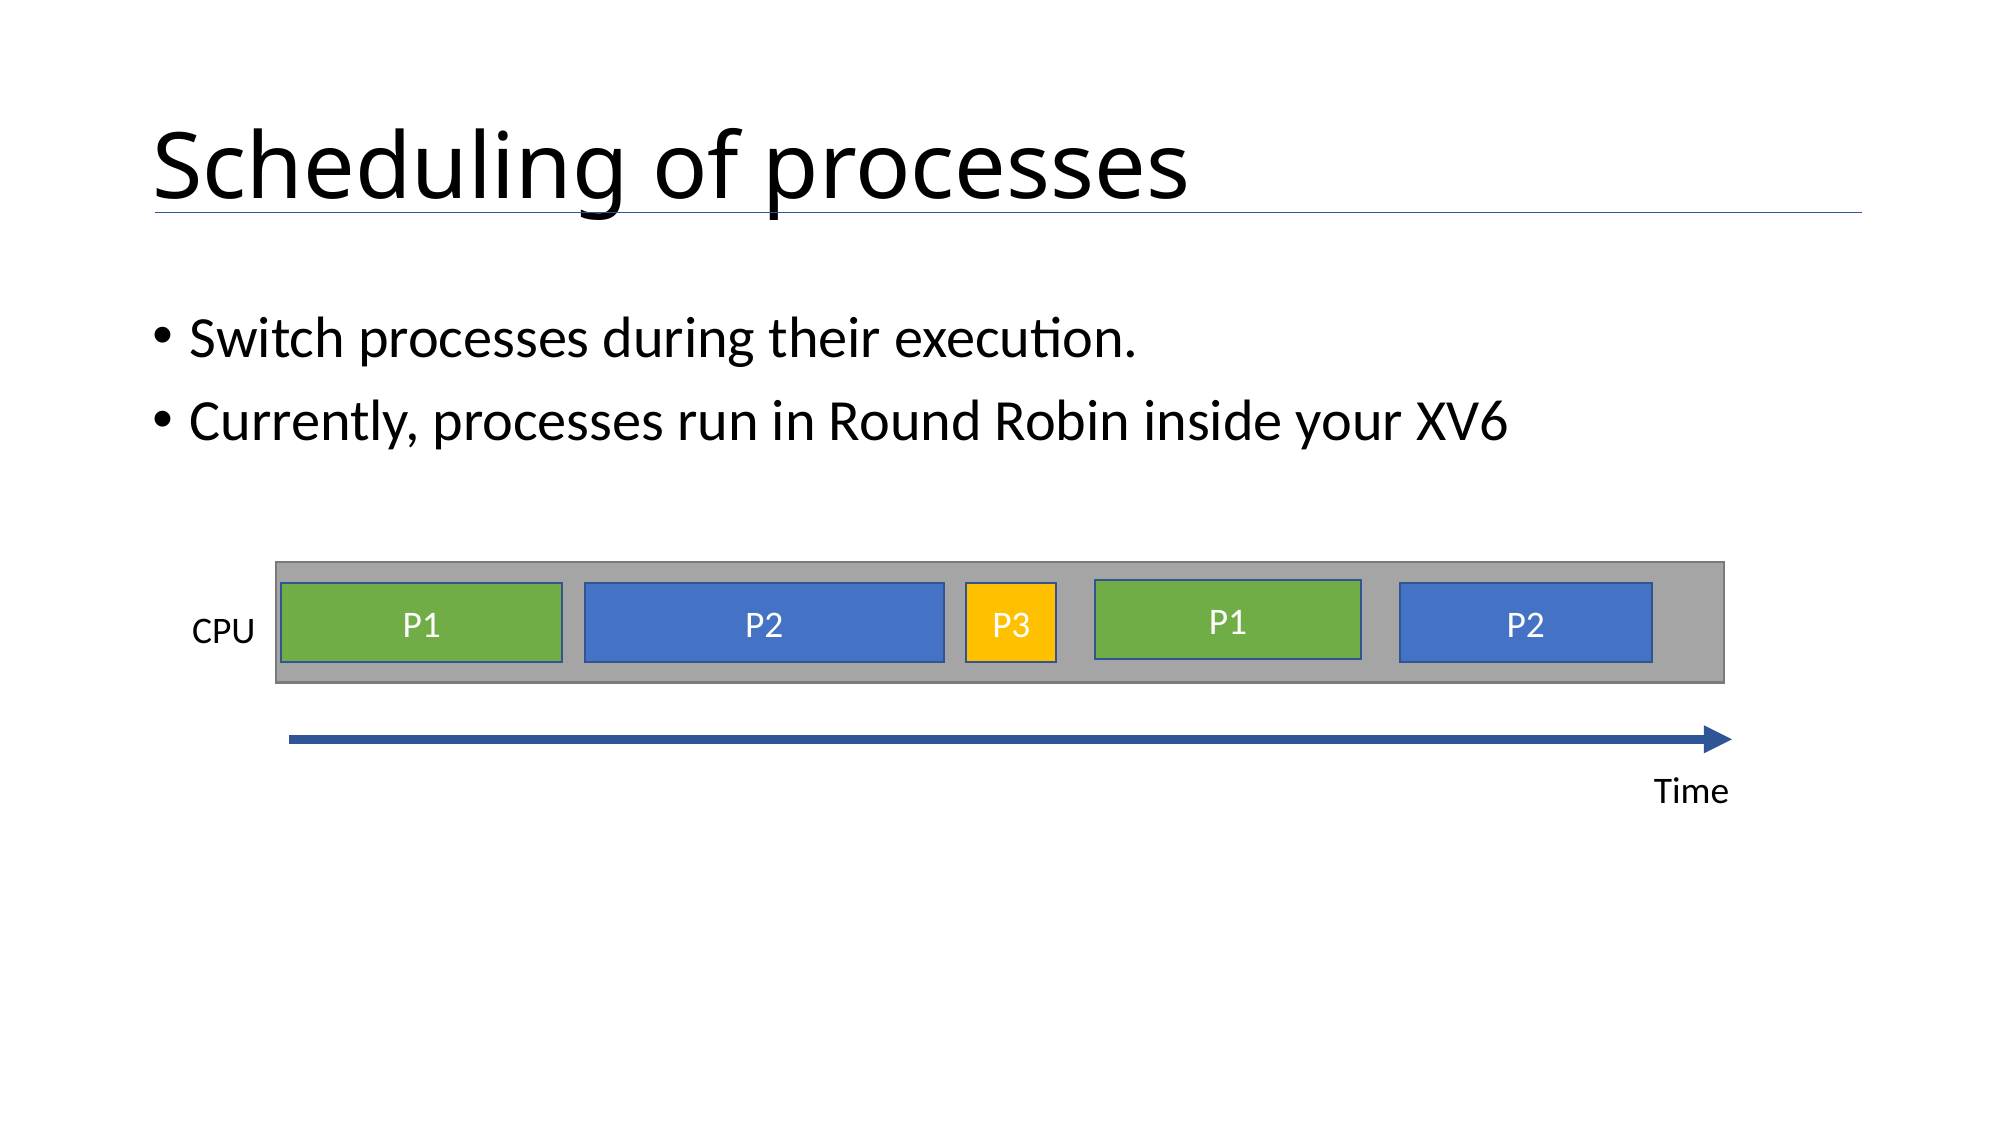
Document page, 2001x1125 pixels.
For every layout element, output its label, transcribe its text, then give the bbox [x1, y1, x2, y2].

title Scheduling of processes [137, 59, 1863, 278]
text_box CPU [177, 599, 276, 659]
text_box P1 [1094, 579, 1362, 660]
text_box [275, 561, 1725, 684]
text_box P1 [280, 582, 563, 663]
list Switch processes during their execution. Currently, processes run in Round Robin inside your XV6 [137, 299, 1863, 1014]
text_box P2 [1399, 582, 1653, 663]
text_box Time [1545, 759, 1838, 819]
text_box P2 [584, 582, 945, 663]
text_box P3 [965, 582, 1057, 663]
